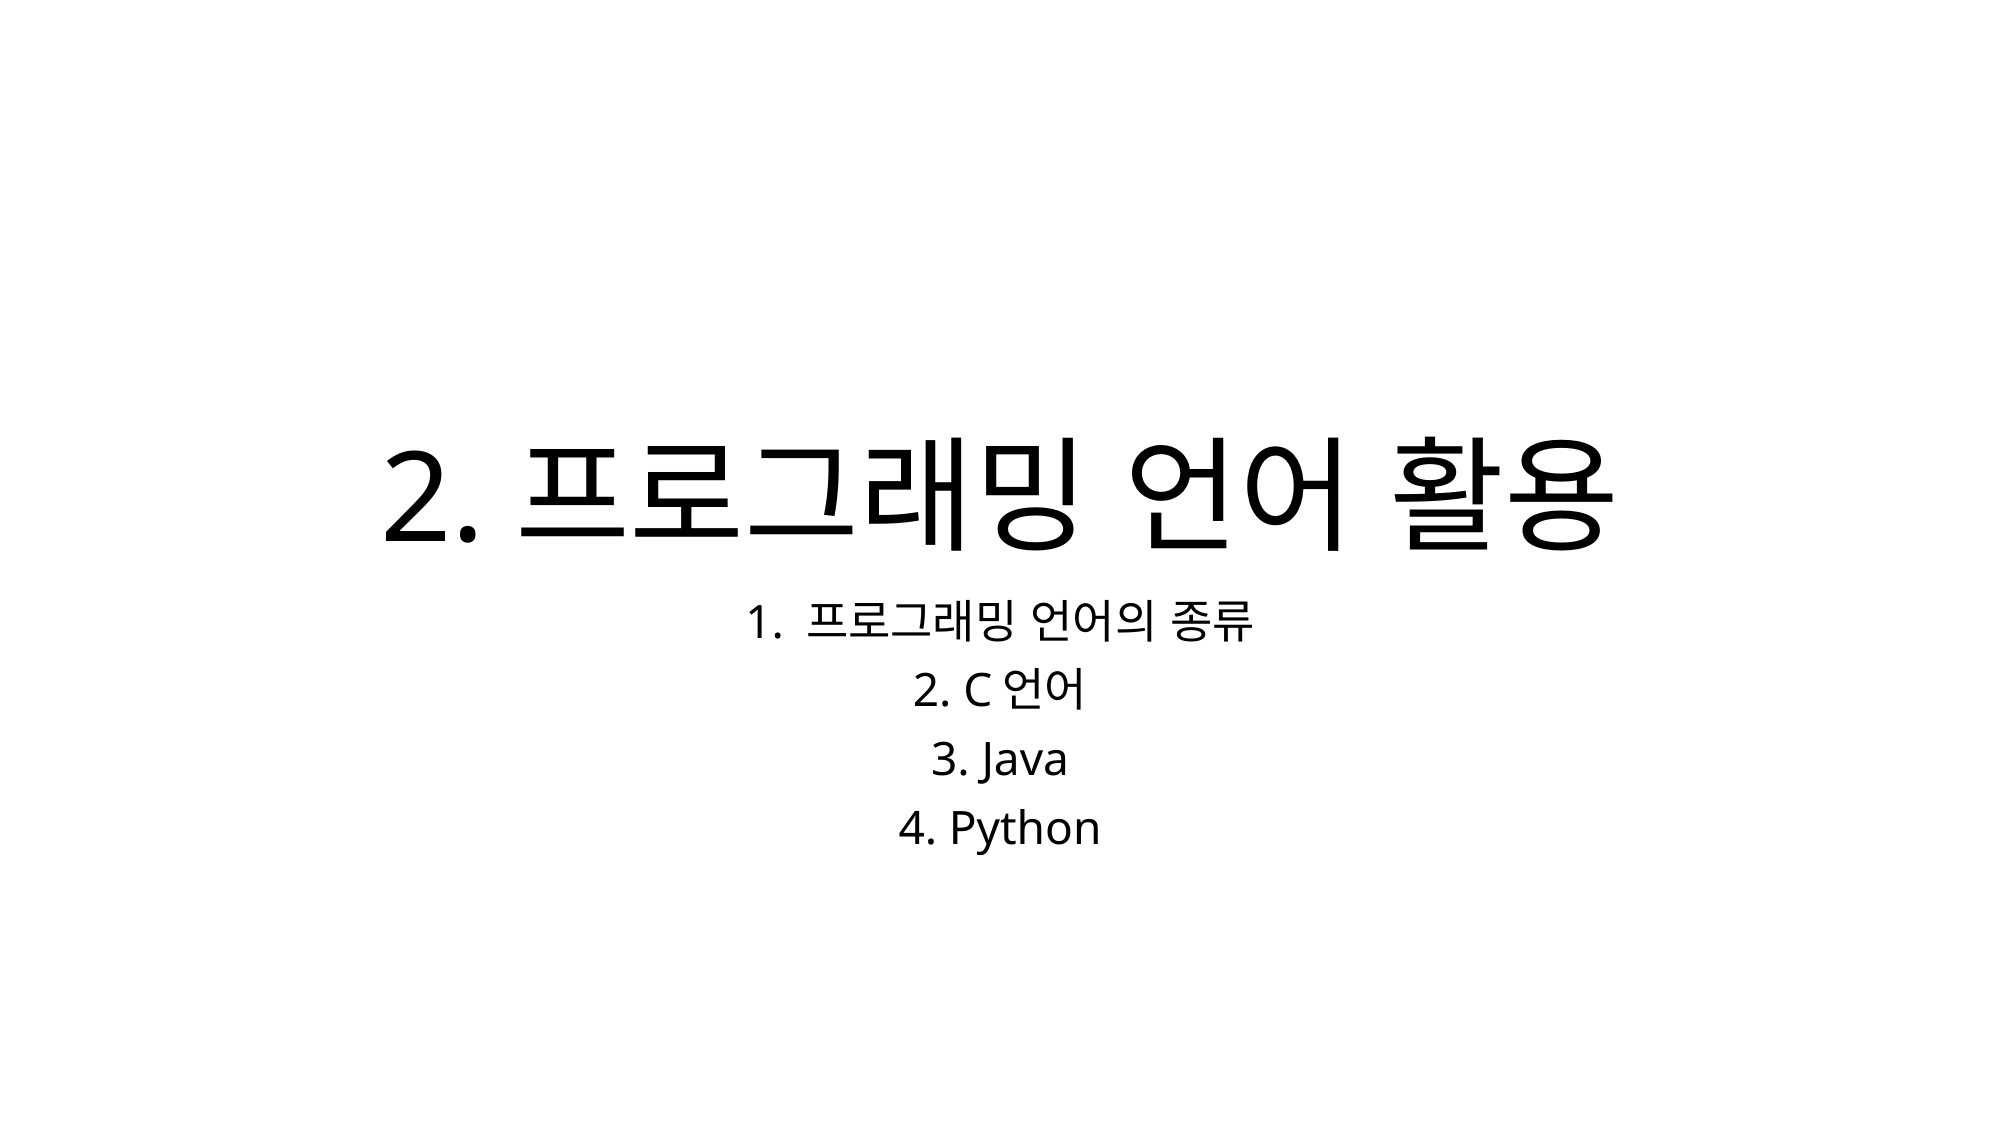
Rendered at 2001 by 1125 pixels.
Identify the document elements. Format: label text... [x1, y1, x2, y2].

title 2.프로그래밍 언어 활용 [249, 184, 1750, 576]
subtitle 1. 프로그래밍 언어의 종류 2. C언어 3. Java 4. Python [249, 590, 1750, 863]
